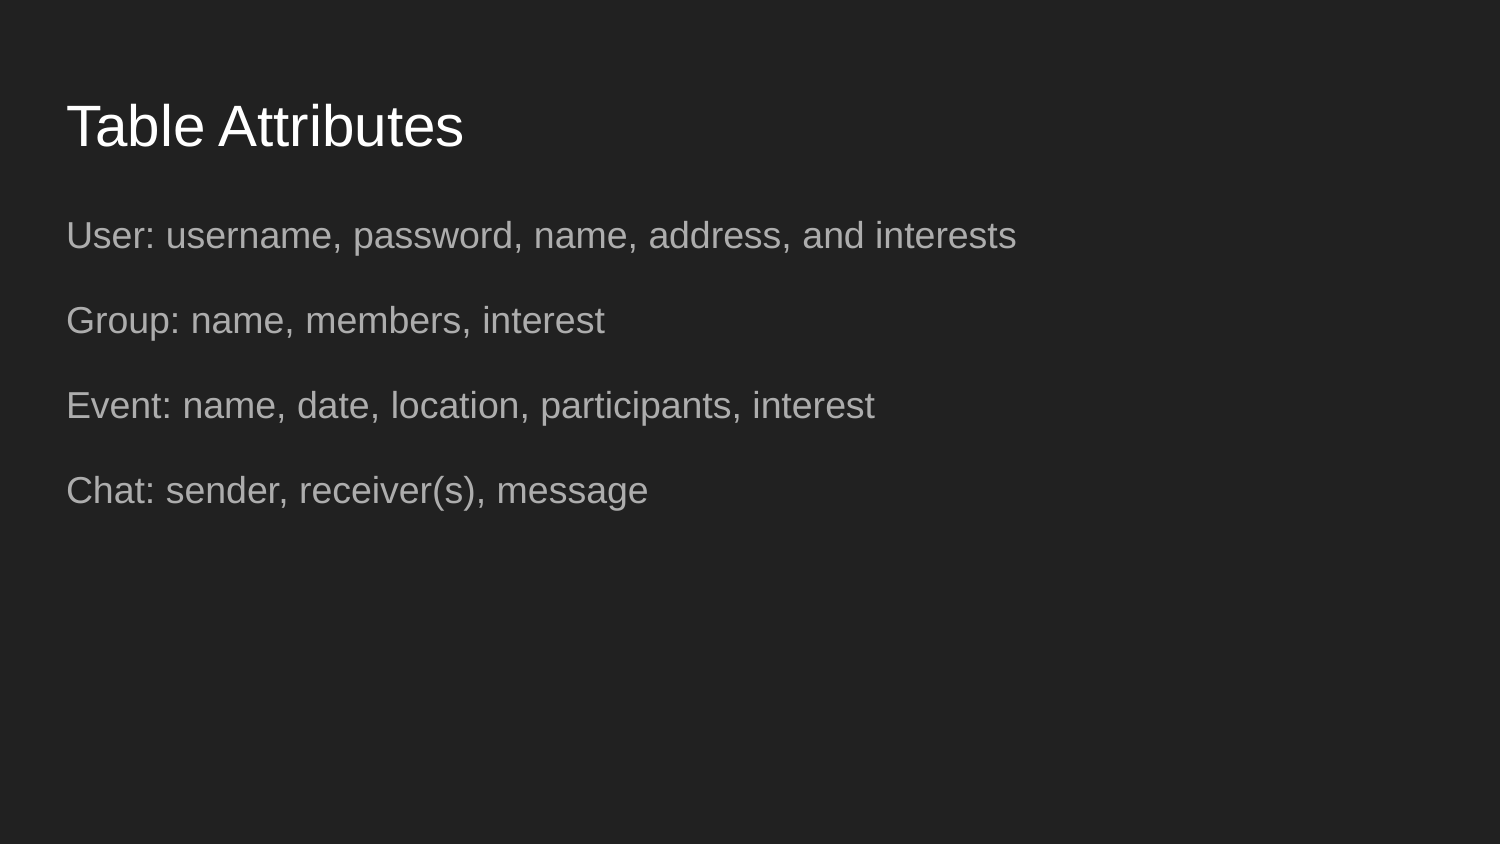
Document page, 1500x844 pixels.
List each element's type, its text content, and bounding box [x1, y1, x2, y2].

list User: username, password, name, address, and interests Group: name, members, interest Event: name, date, location, participants, interest Chat: sender, receiver(s), message [51, 189, 1449, 750]
title Table Attributes [51, 72, 1449, 167]
